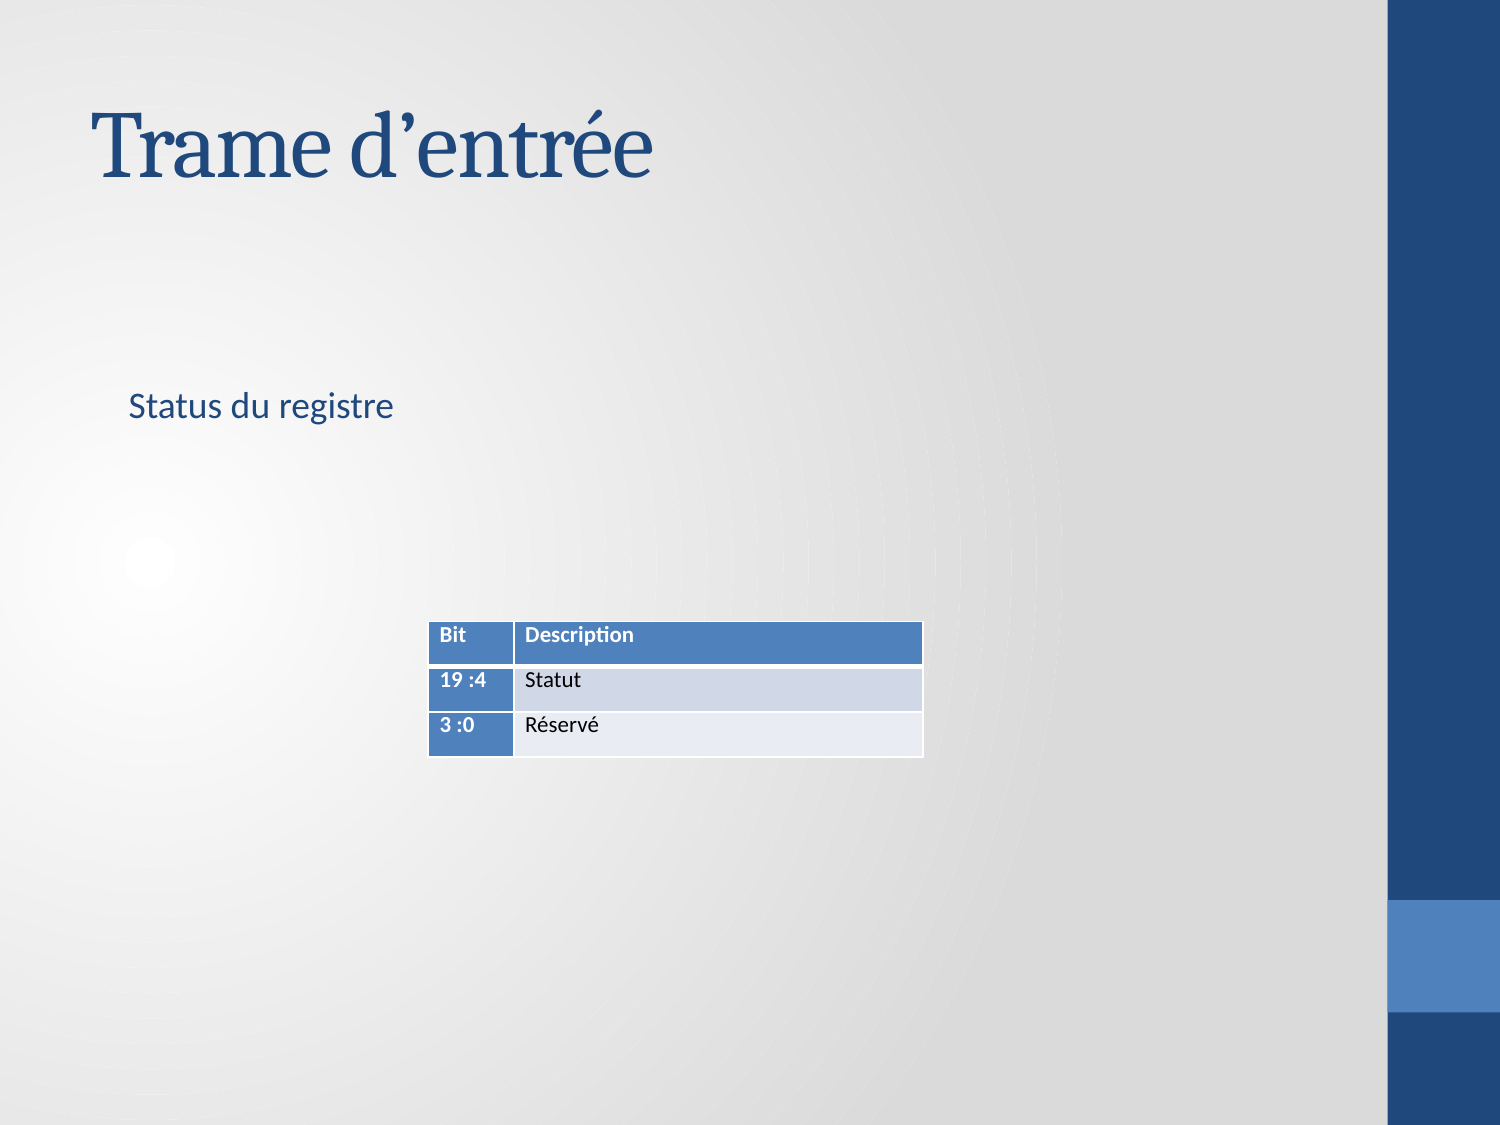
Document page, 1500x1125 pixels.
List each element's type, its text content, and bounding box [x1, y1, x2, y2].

title Trame d’entrée [75, 45, 1325, 233]
table_header Bit [429, 622, 513, 664]
table_cell Statut [515, 669, 922, 711]
table_header Description [515, 622, 922, 664]
table_cell 3 :0 [429, 713, 513, 756]
table_cell 19 :4 [429, 669, 513, 711]
table_cell Réservé [515, 713, 922, 756]
text_box Status du registre [113, 373, 427, 434]
